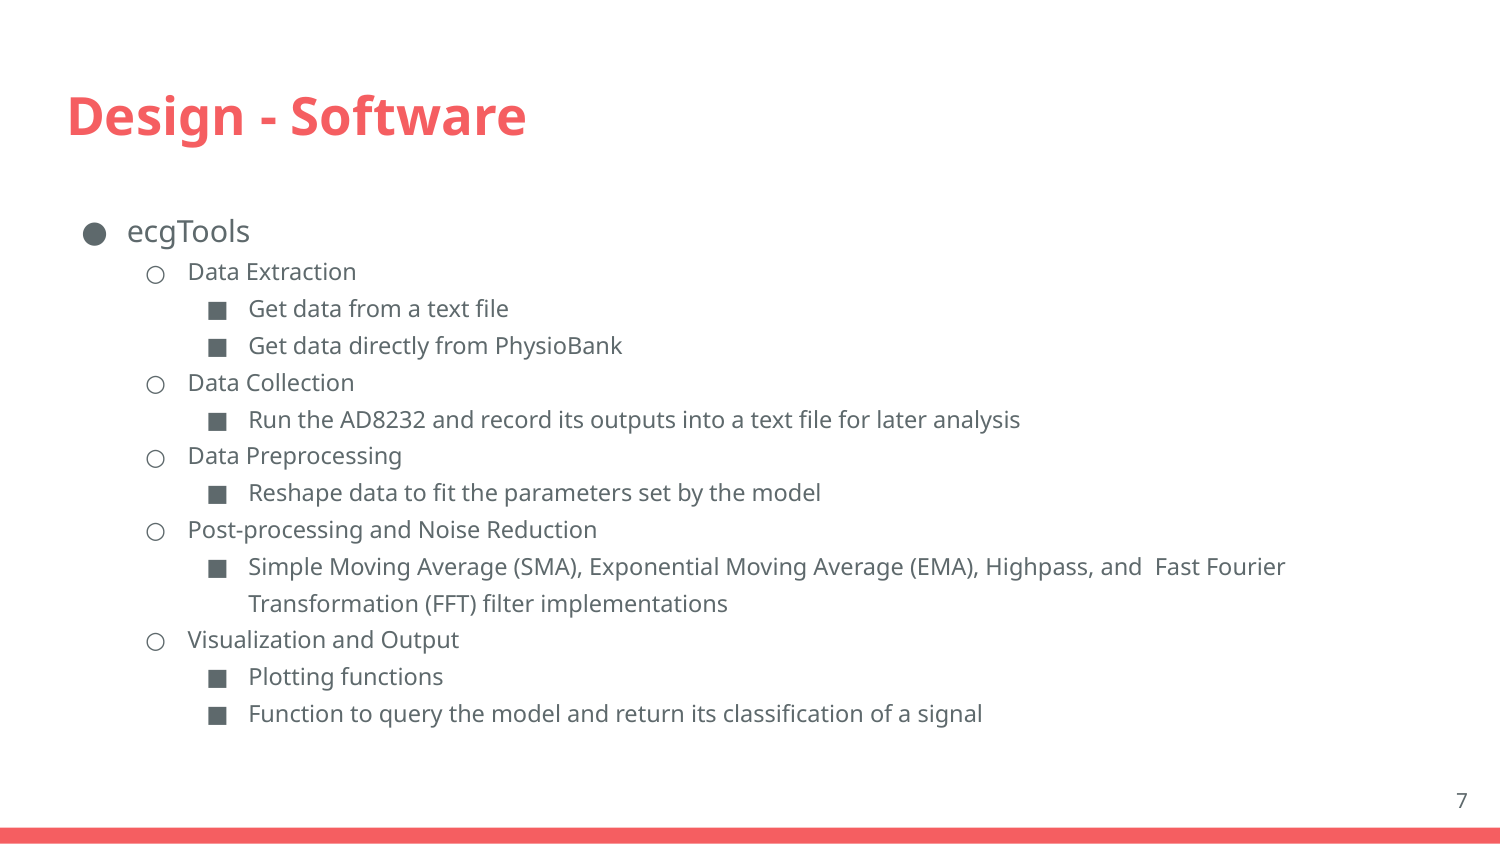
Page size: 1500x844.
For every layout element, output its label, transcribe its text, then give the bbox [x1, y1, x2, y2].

list ecgTools Data Extraction Get data from a text file Get data directly from PhysioBank Data Collection Run the AD8232 and record its outputs into a text file for later analysis Data Preprocessing Reshape data to fit the parameters set by the model Post-processing and Noise Reduction Simple Moving Average (SMA), Exponential Moving Average (EMA), Highpass, and Fast Fourier Transformation (FFT) filter implementations Visualization and Output Plotting functions Function to query the model and return its classification of a signal [51, 189, 1449, 750]
title Design - Software [51, 64, 1449, 167]
slide_number ‹#› [1392, 767, 1483, 833]
